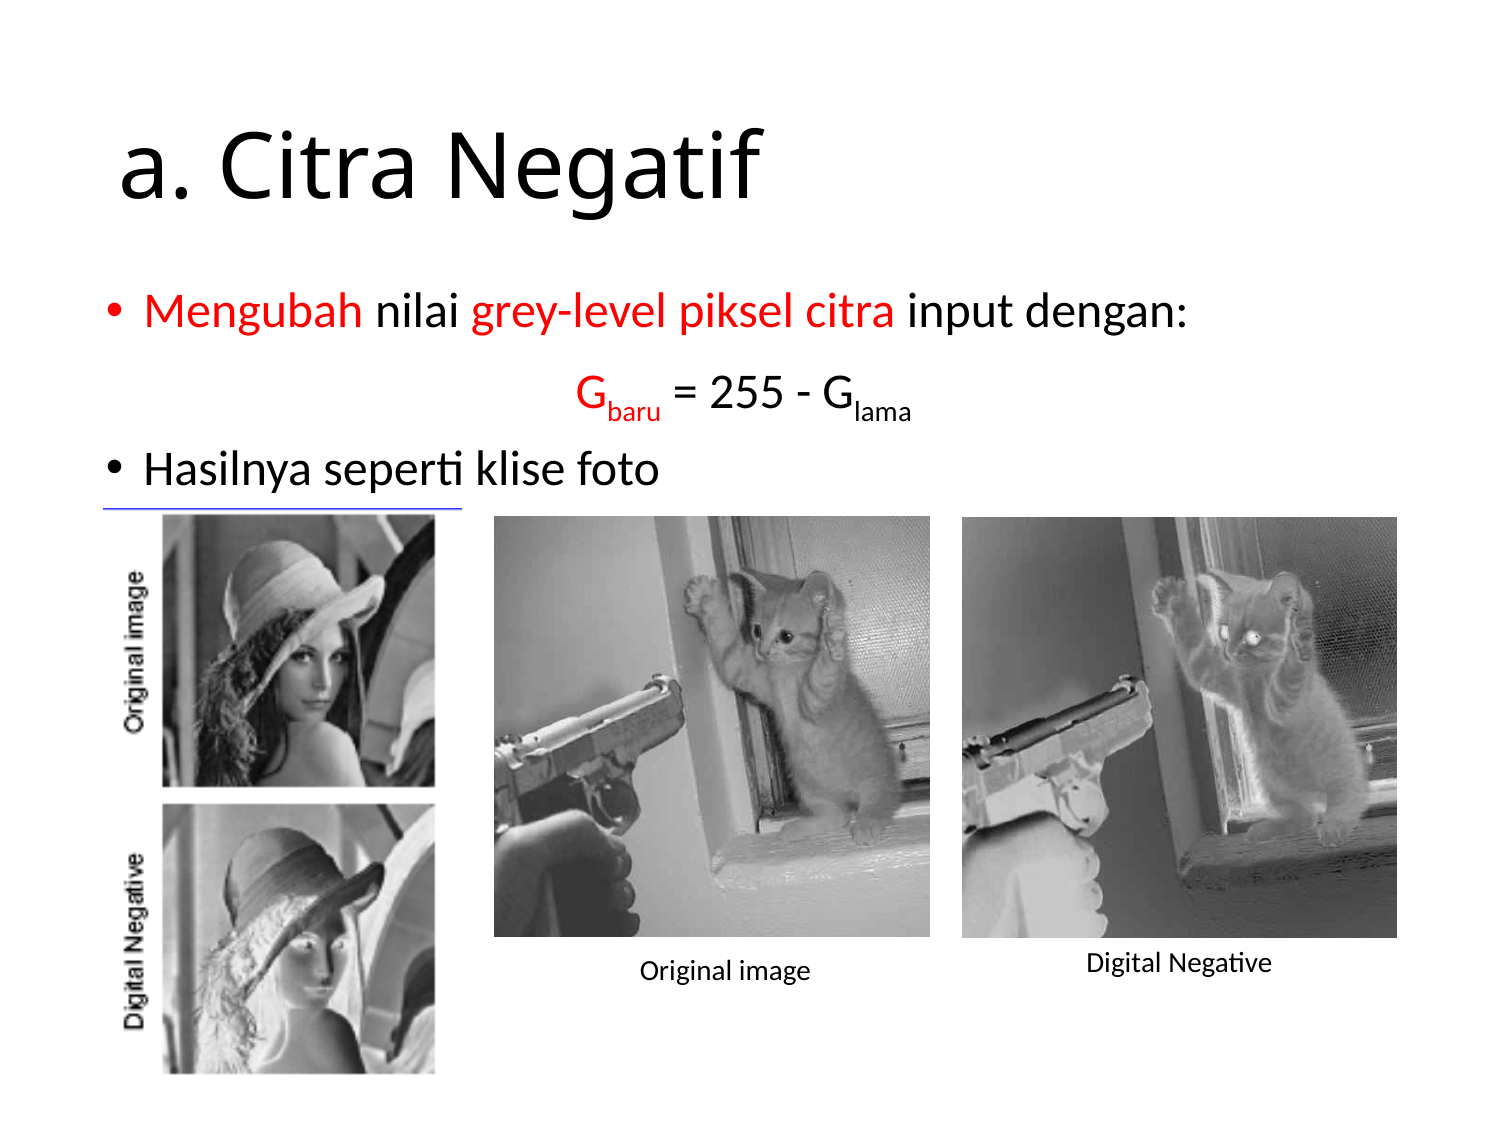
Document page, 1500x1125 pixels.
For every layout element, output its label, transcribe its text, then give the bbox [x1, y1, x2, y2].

text_box Digital Negative [1071, 938, 1288, 986]
title a. Citra Negatif [103, 59, 1397, 277]
picture [103, 508, 462, 1094]
picture [494, 516, 930, 937]
picture [962, 517, 1397, 938]
text_box Original image [625, 943, 827, 994]
text_box Mengubah nilai grey-level piksel citra input dengan: Gbaru = 255 - Glama Hasilnya seperti klise foto [90, 277, 1397, 509]
